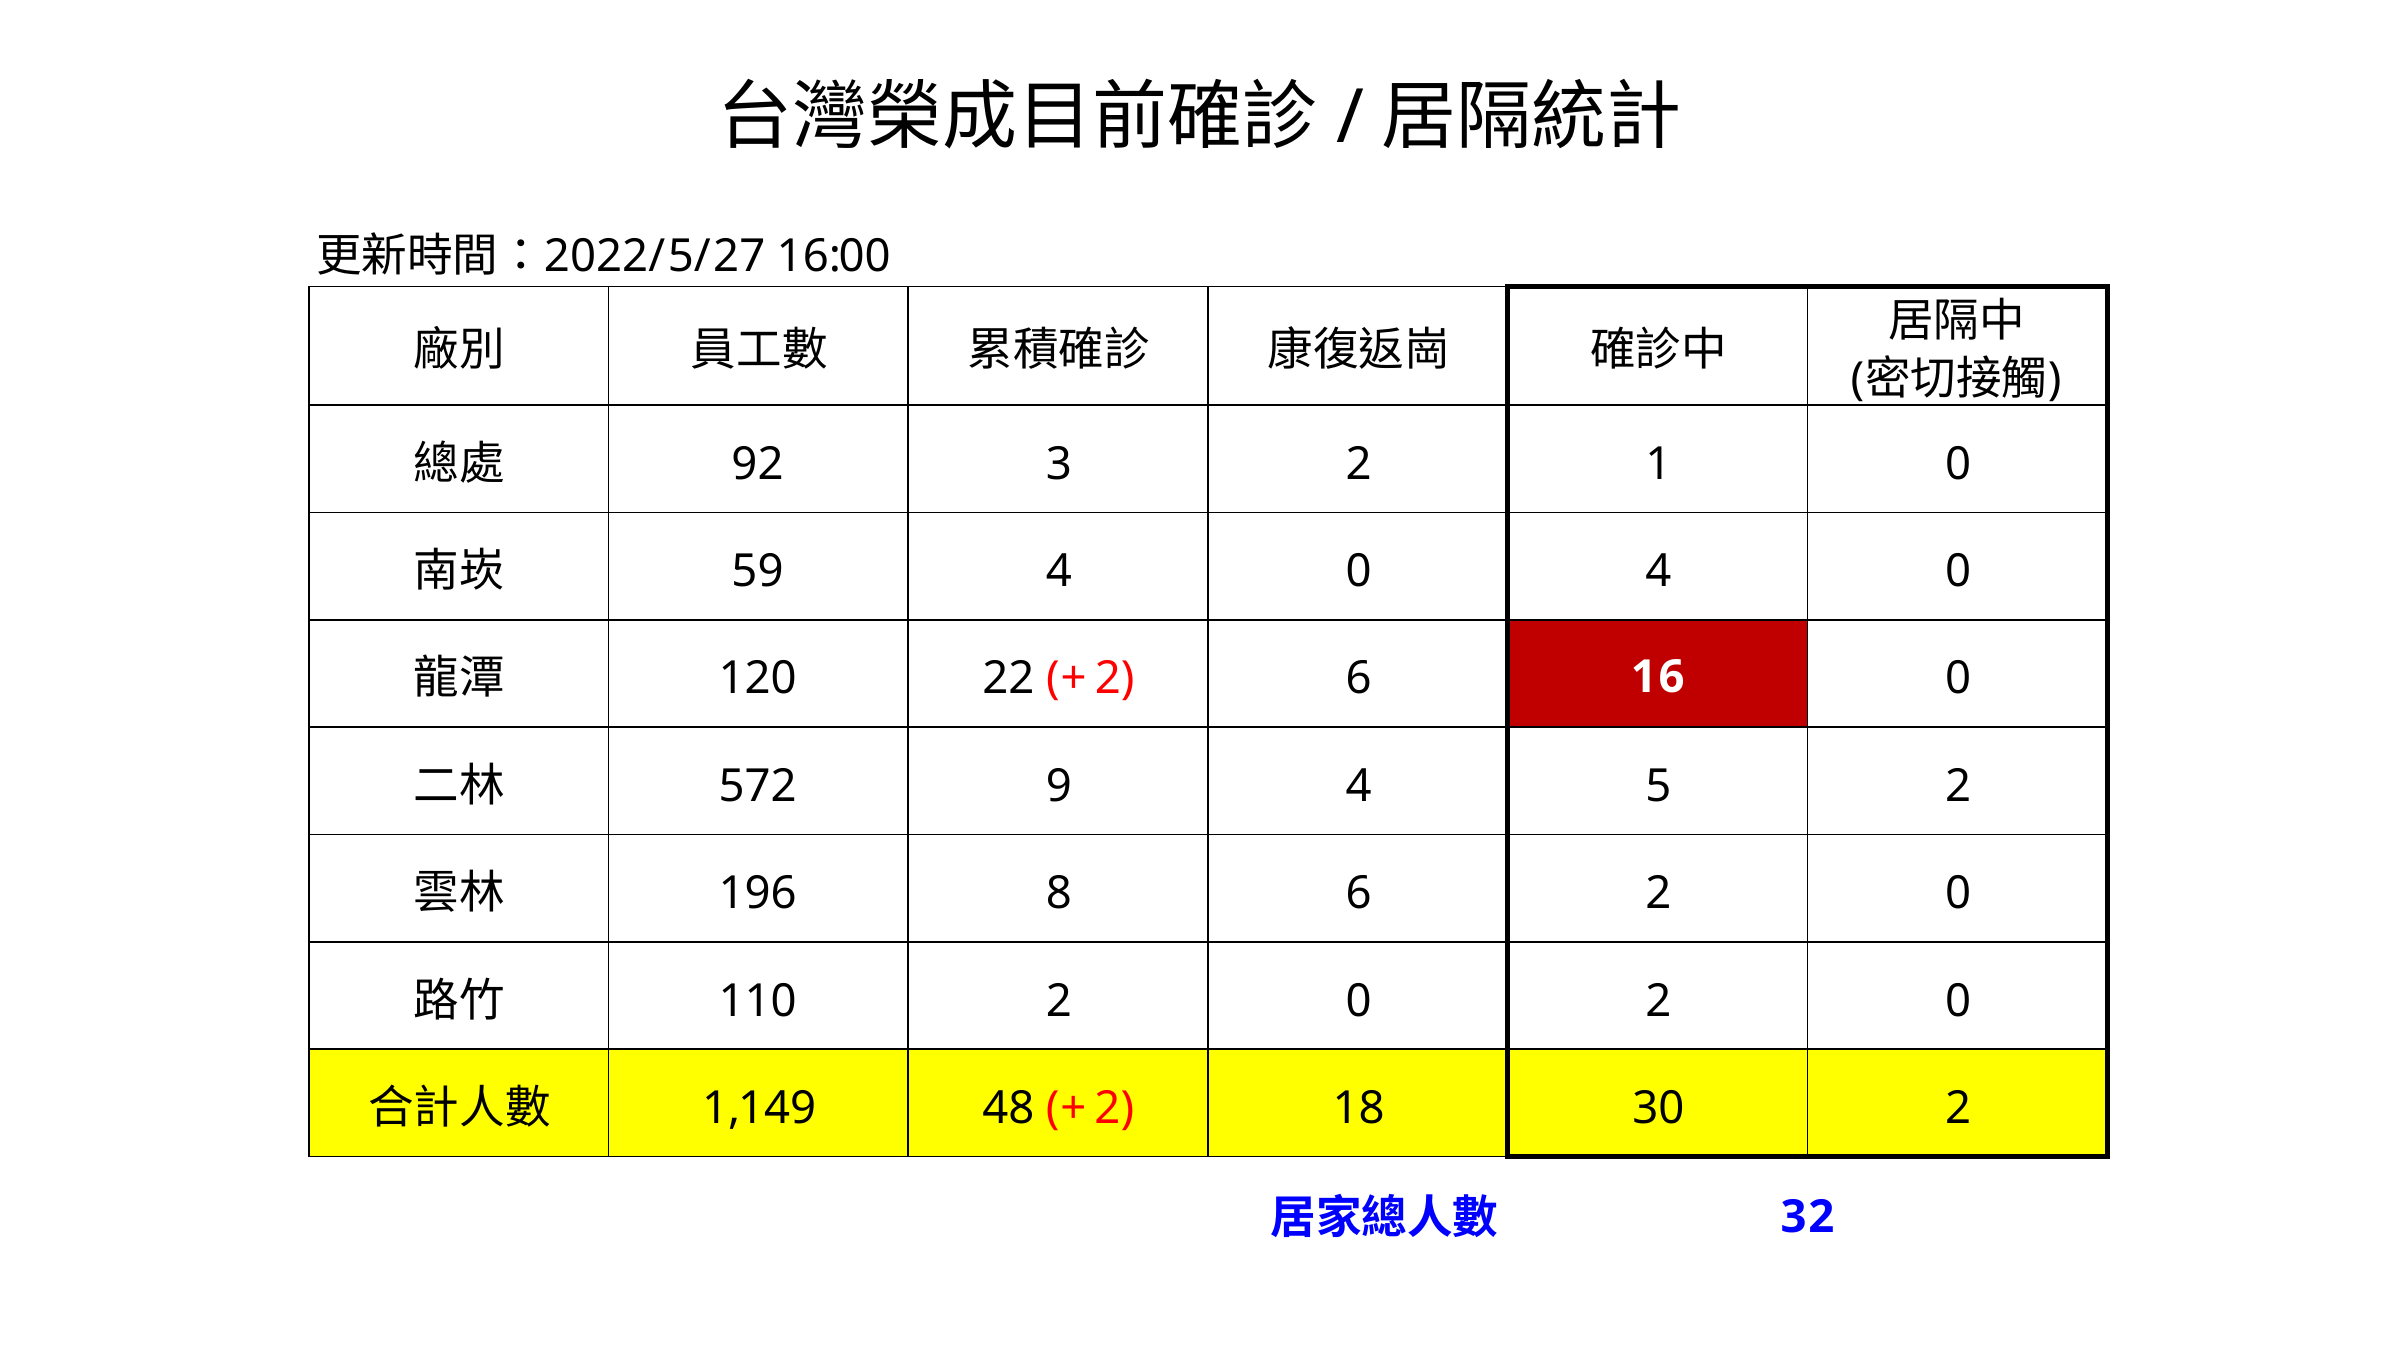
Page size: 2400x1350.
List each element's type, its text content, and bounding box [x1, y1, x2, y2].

text_box 台灣榮成目前確診/居隔統計 [703, 59, 1697, 162]
picture [236, 165, 2200, 1298]
